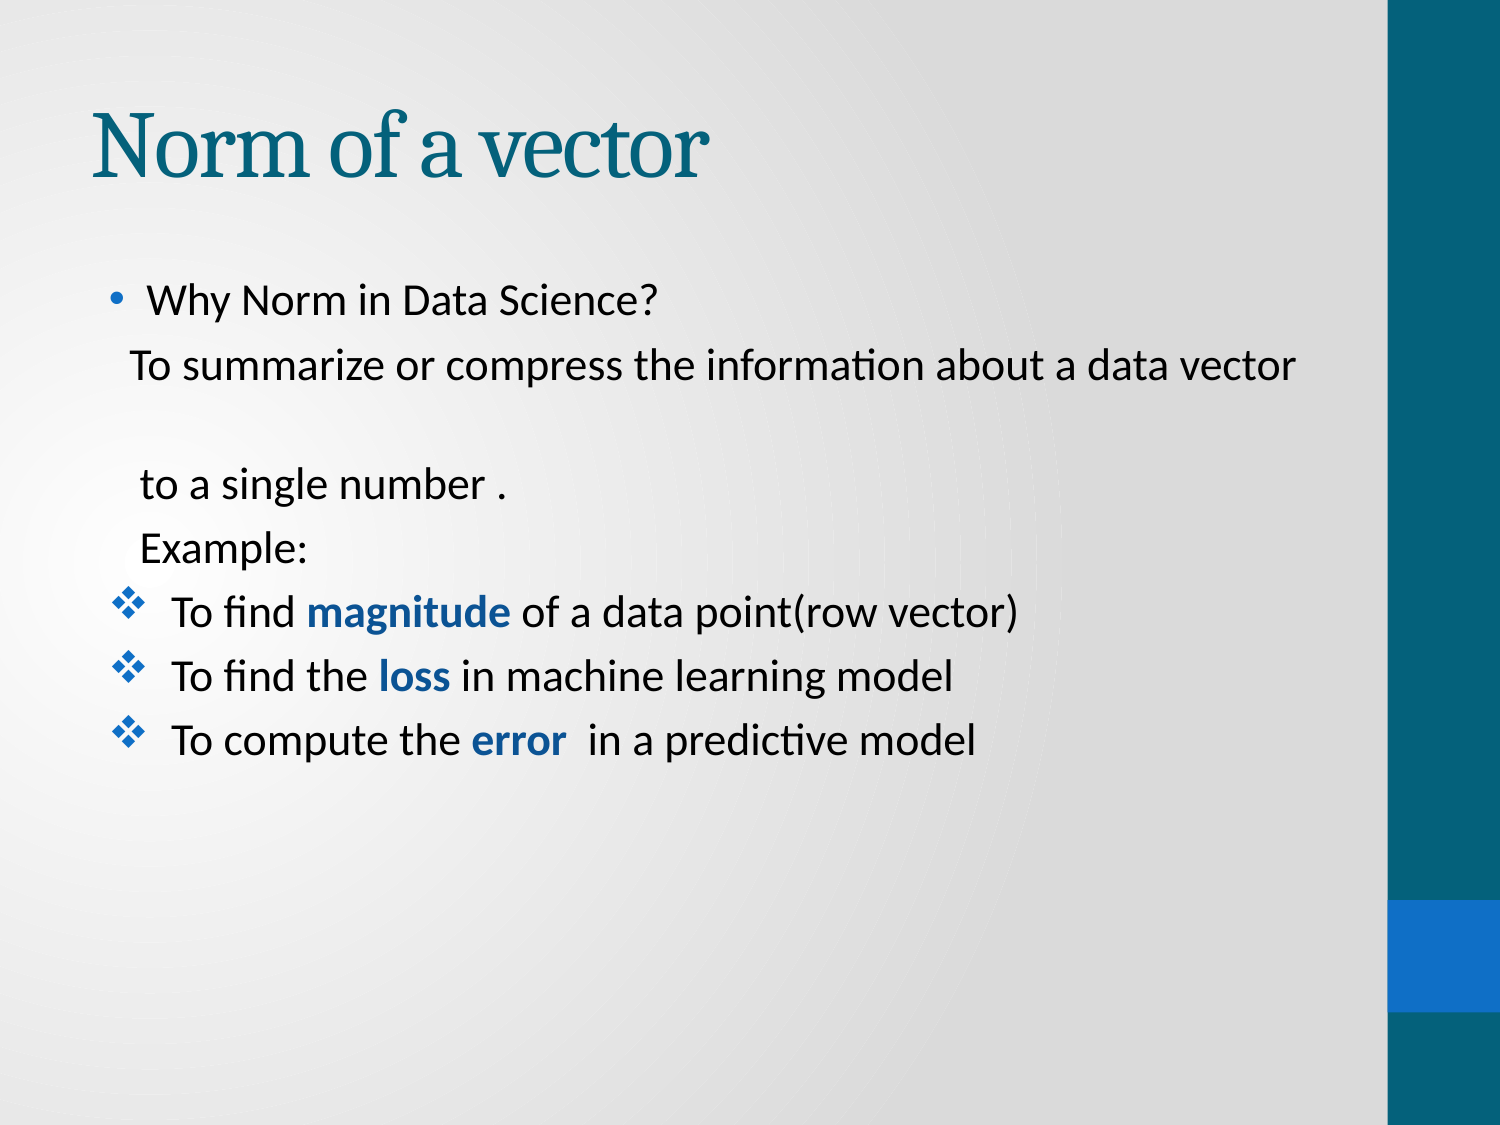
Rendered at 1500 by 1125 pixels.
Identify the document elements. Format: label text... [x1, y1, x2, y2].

list Why Norm in Data Science? To summarize or compress the information about a data vector to a single number . Example: To find magnitude of a data point(row vector) To find the loss in machine learning model To compute the error in a predictive model [75, 262, 1325, 1050]
title Norm of a vector [75, 45, 1325, 233]
